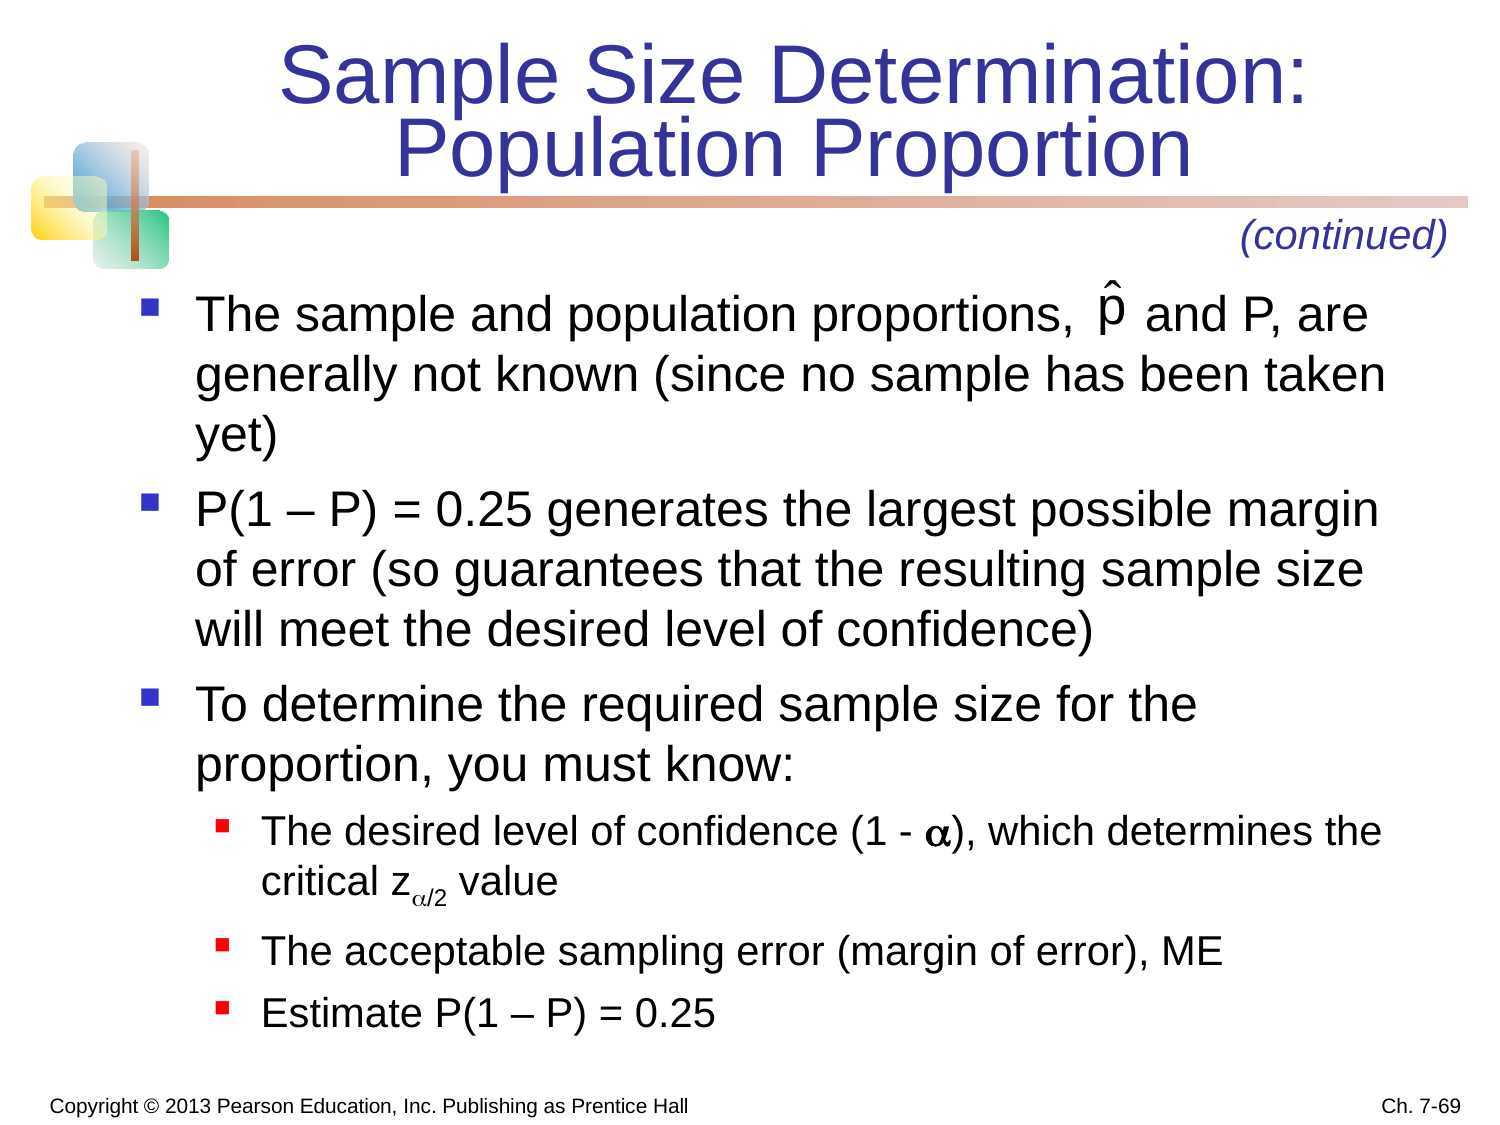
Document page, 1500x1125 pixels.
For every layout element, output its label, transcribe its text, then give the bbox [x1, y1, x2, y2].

title Sample Size Determination: Population Proportion [188, 37, 1401, 201]
footer Copyright © 2013 Pearson Education, Inc. Publishing as Prentice Hall [0, 1071, 739, 1125]
text_box (continued) [1224, 200, 1475, 265]
list The sample and population proportions, and P, are generally not known (since no sample has been taken yet) P(1 – P) = 0.25 generates the largest possible margin of error (so guarantees that the resulting sample size will meet the desired level of confidence) To determine the required sample size for the proportion, you must know: The desired level of confidence (1 - ), which determines the critical z/2 value The acceptable sampling error (margin of error), ME Estimate P(1 – P) = 0.25 [124, 274, 1413, 1061]
slide_number Ch. 7-69 [1124, 1071, 1476, 1125]
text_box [1091, 266, 1137, 347]
